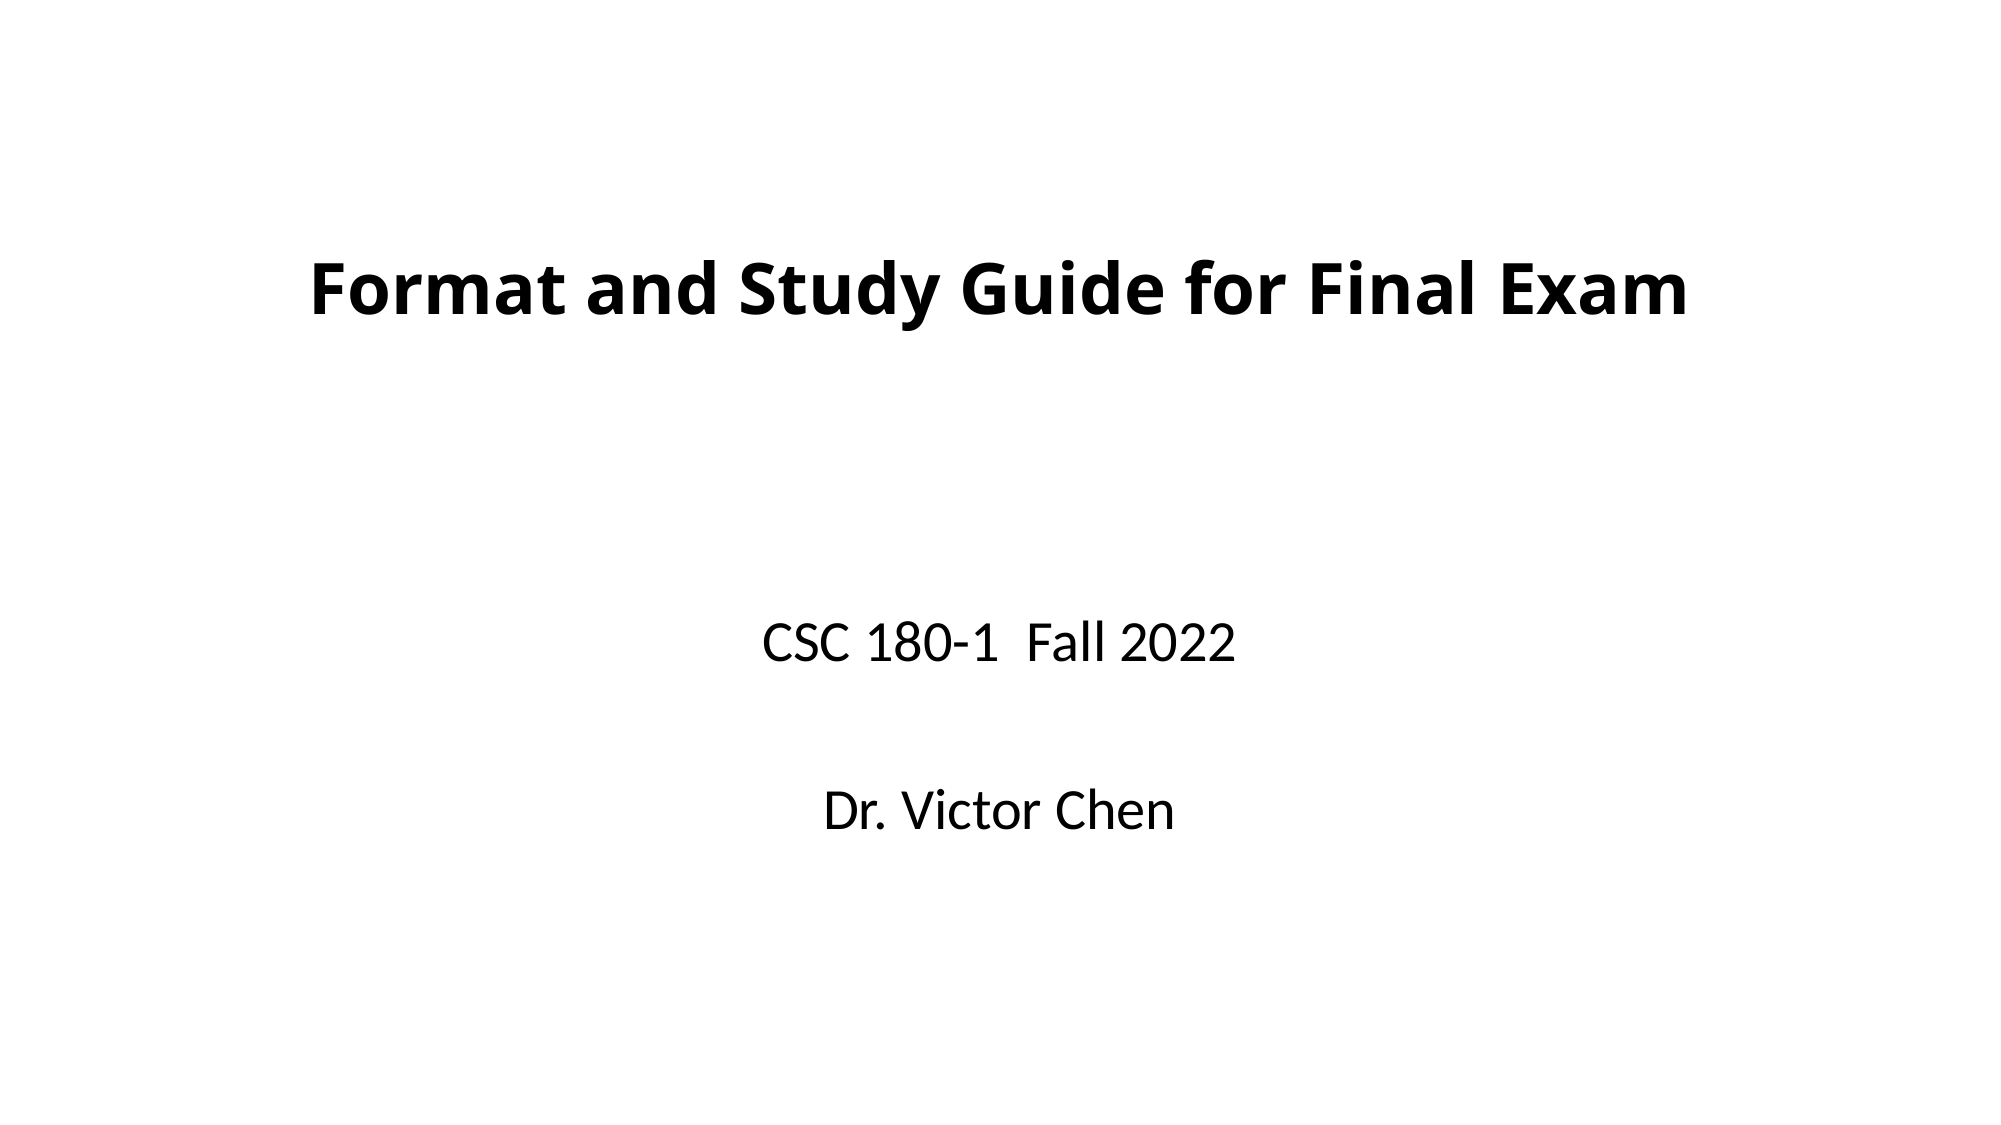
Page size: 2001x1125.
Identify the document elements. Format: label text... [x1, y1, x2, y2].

subtitle CSC 180-1 Fall 2022 Dr. Victor Chen [249, 604, 1750, 786]
title Format and Study Guide for Final Exam [249, 184, 1750, 338]
